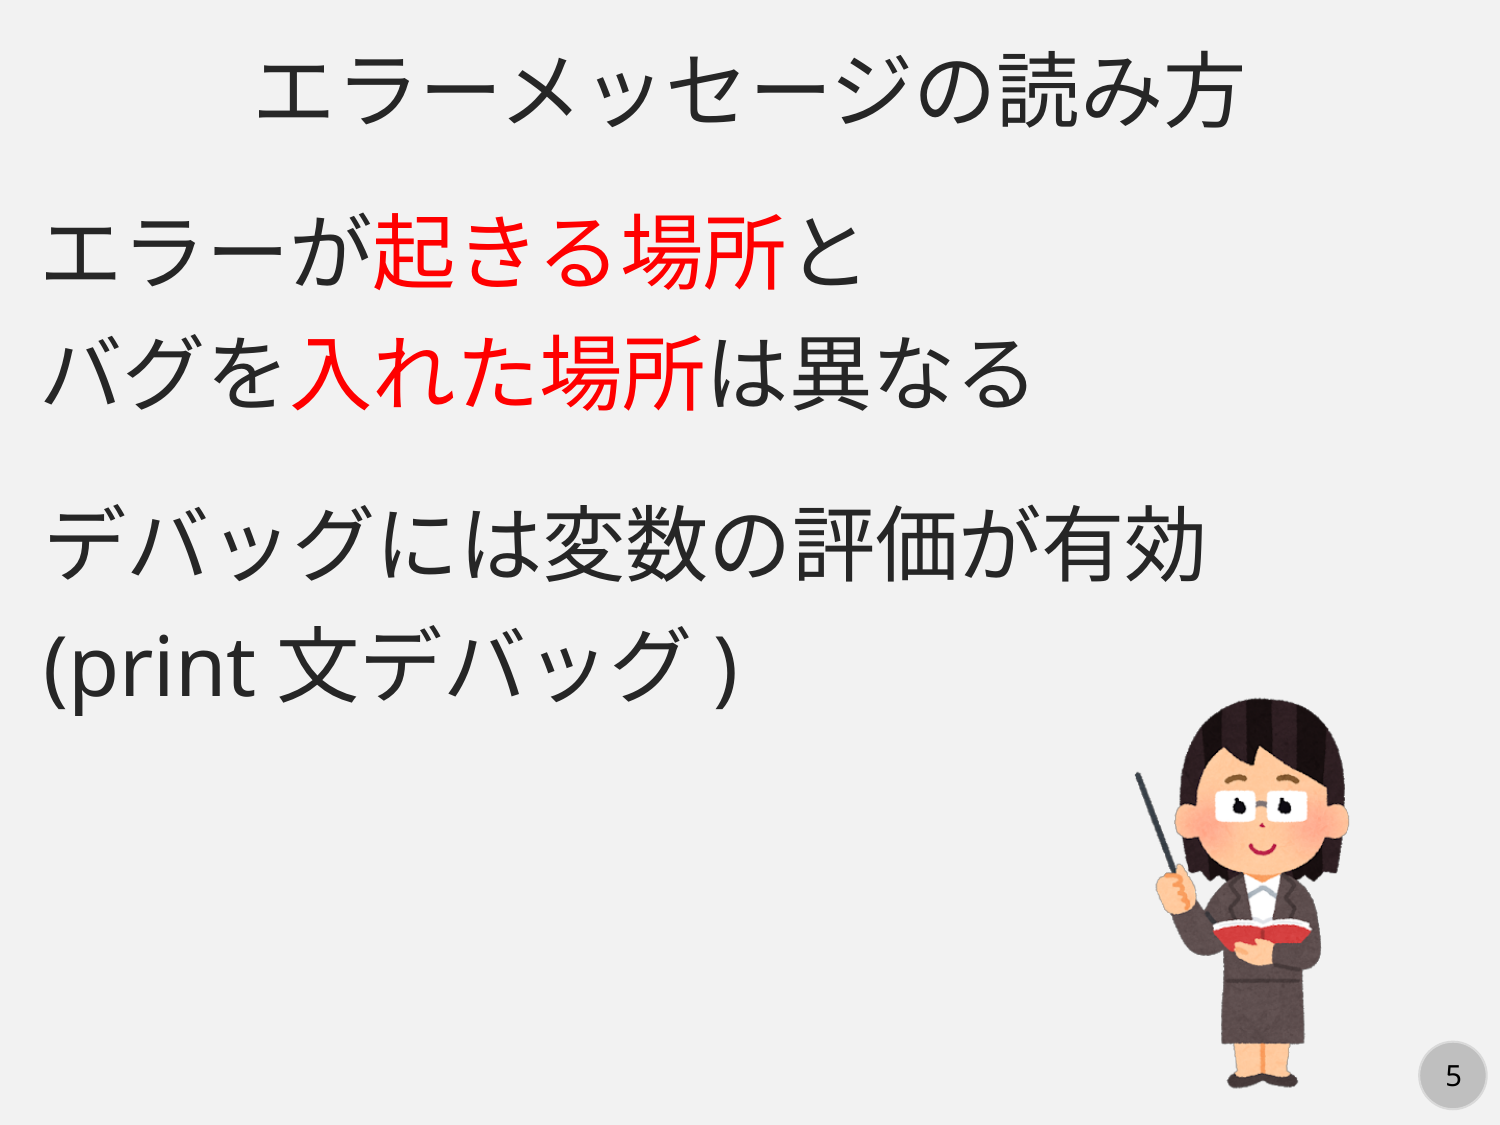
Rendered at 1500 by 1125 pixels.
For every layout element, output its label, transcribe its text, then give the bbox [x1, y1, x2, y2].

list エラーメッセージの読み方 [0, 31, 1500, 155]
picture [1109, 682, 1373, 1100]
text_box エラーが起きる場所と バグを入れた場所は異なる [24, 192, 1232, 457]
text_box デバッグには変数の評価が有効 (print文デバッグ) [28, 484, 1235, 749]
